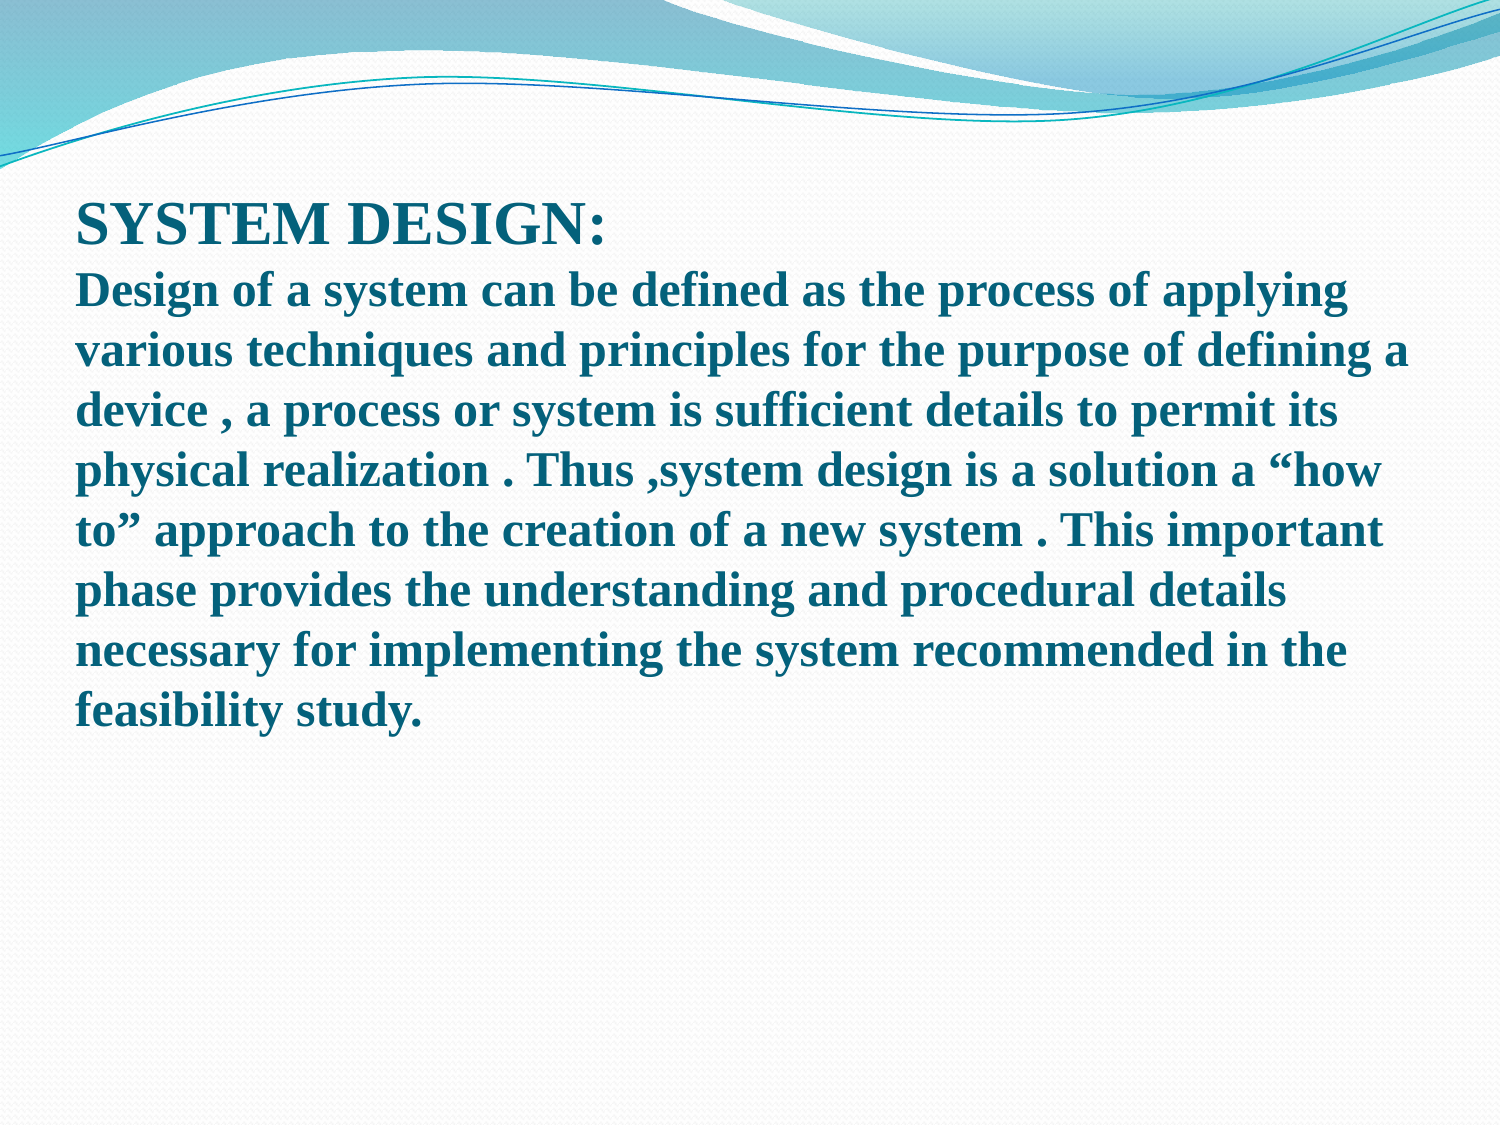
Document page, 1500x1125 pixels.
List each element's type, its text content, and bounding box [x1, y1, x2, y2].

title SYSTEM DESIGN: Design of a system can be defined as the process of applying various techniques and principles for the purpose of defining a device , a process or system is sufficient details to permit its physical realization . Thus ,system design is a solution a “how to” approach to the creation of a new system . This important phase provides the understanding and procedural details necessary for implementing the system recommended in the feasibility study. [75, 75, 1438, 797]
